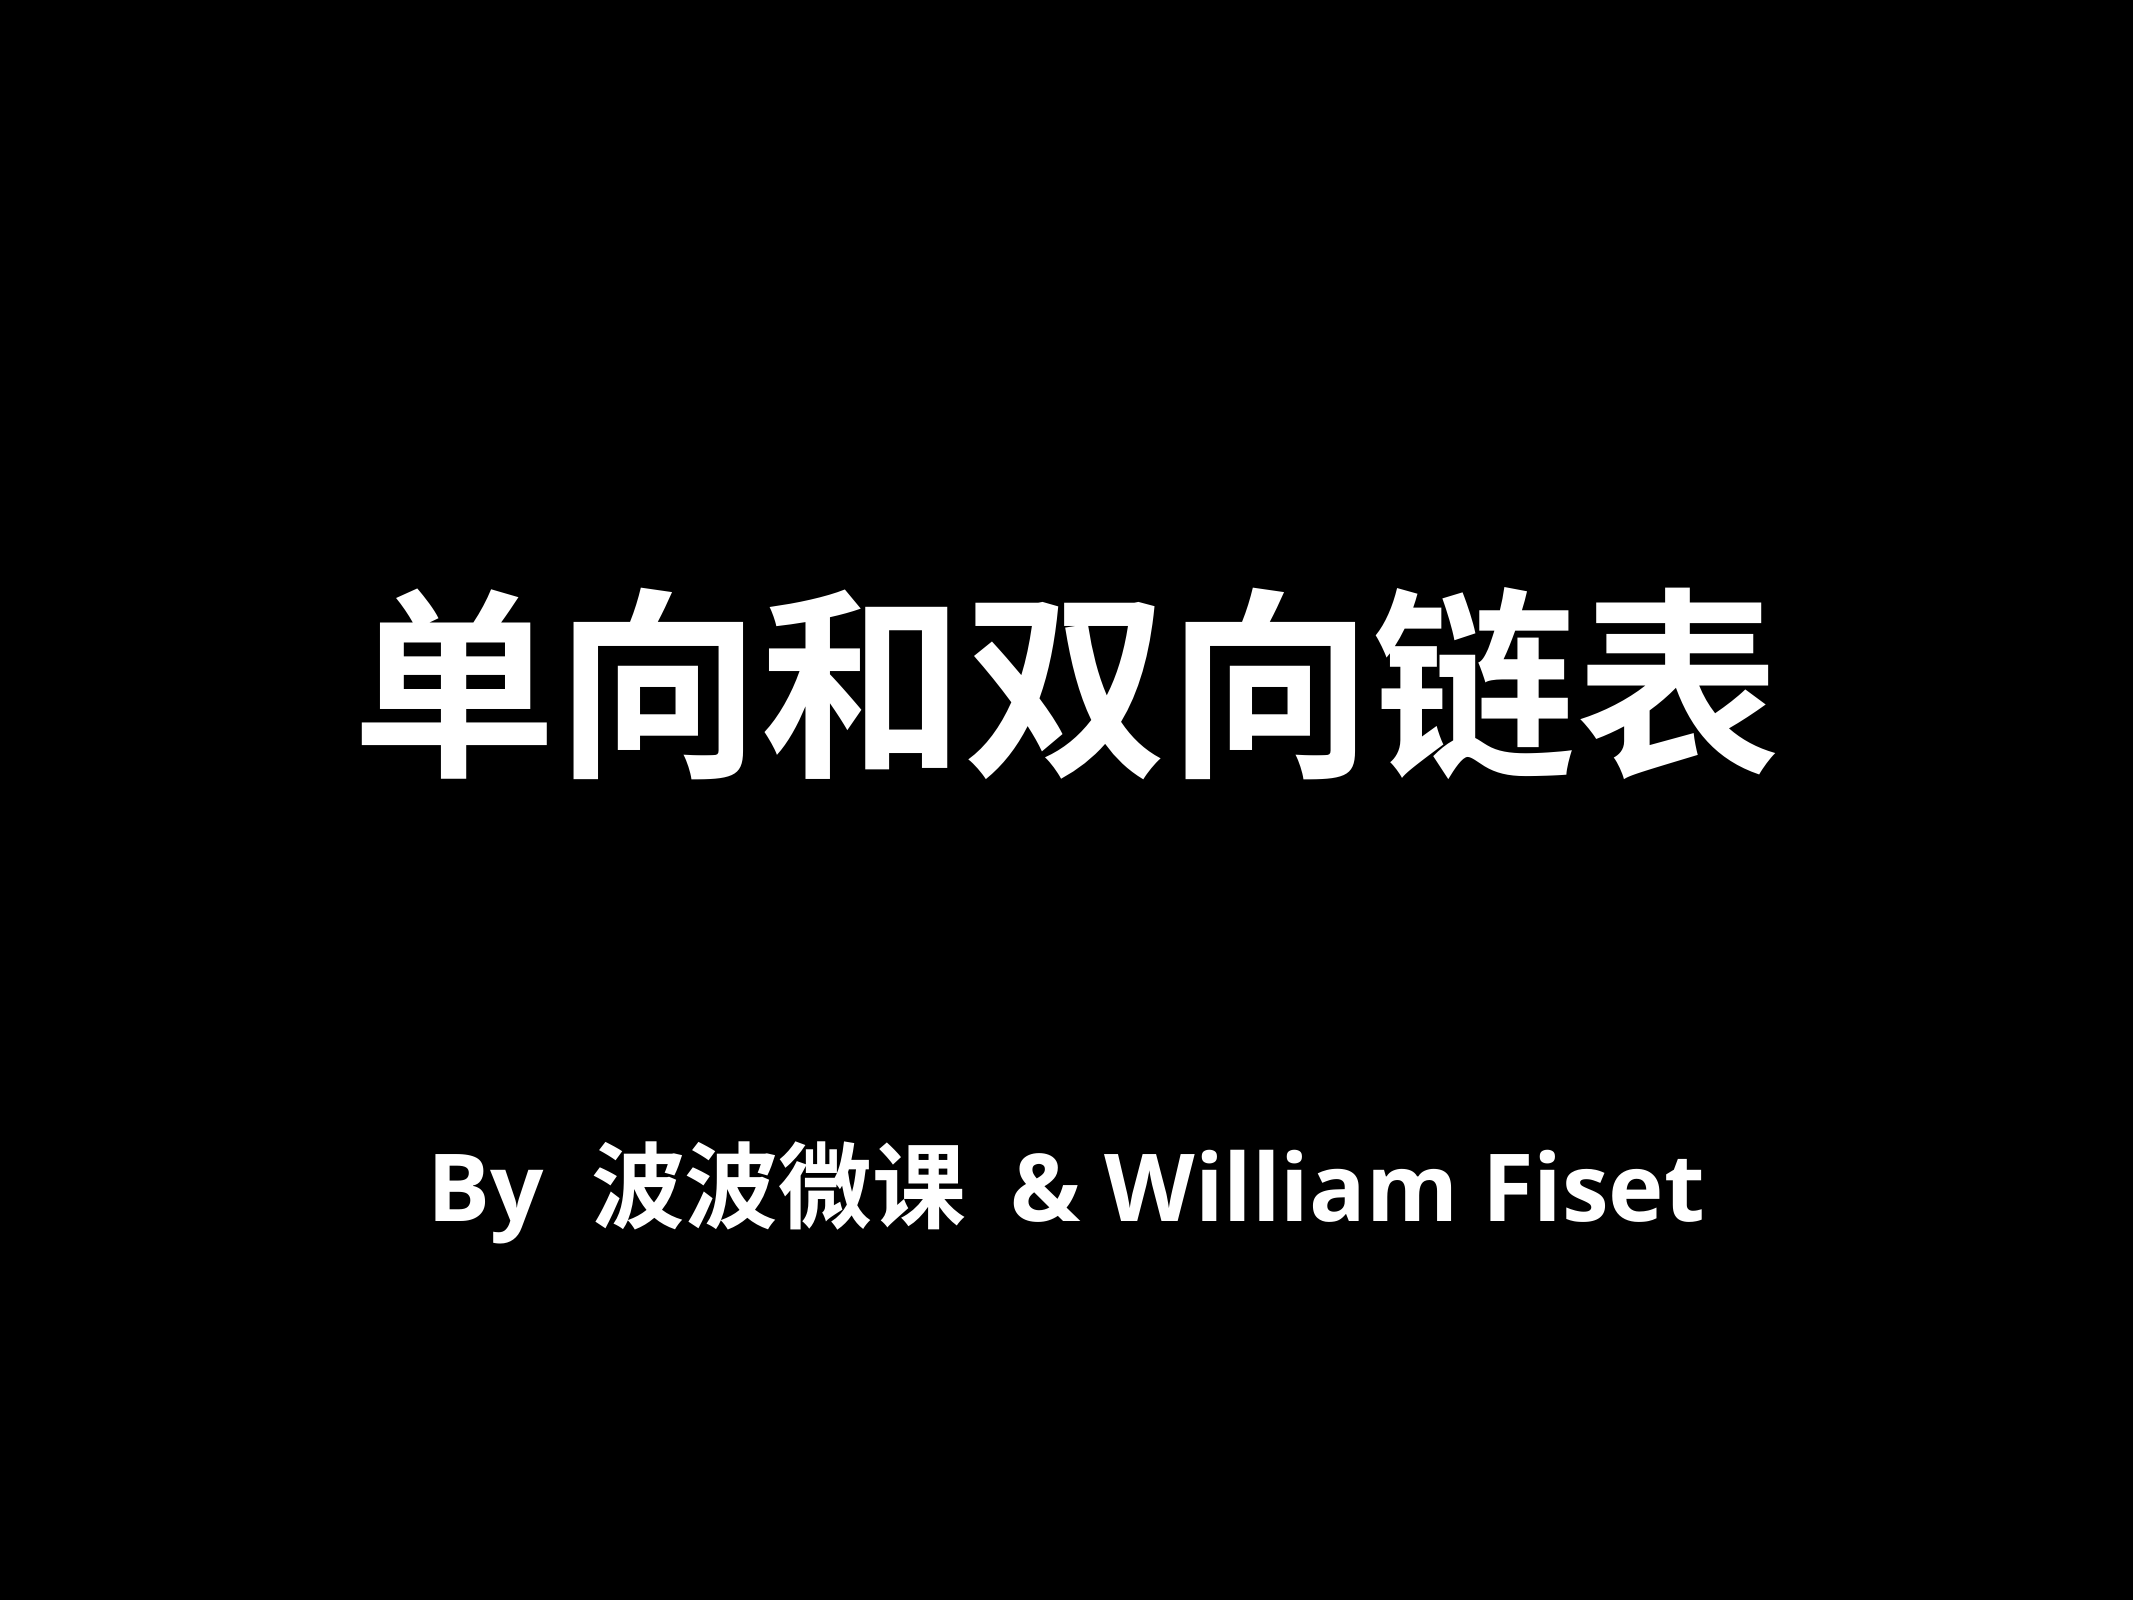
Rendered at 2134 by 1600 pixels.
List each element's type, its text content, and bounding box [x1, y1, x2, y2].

subtitle By 波波微课 & William Fiset [207, 1118, 1926, 1306]
title 单向和双向链表 [11, 144, 2122, 811]
